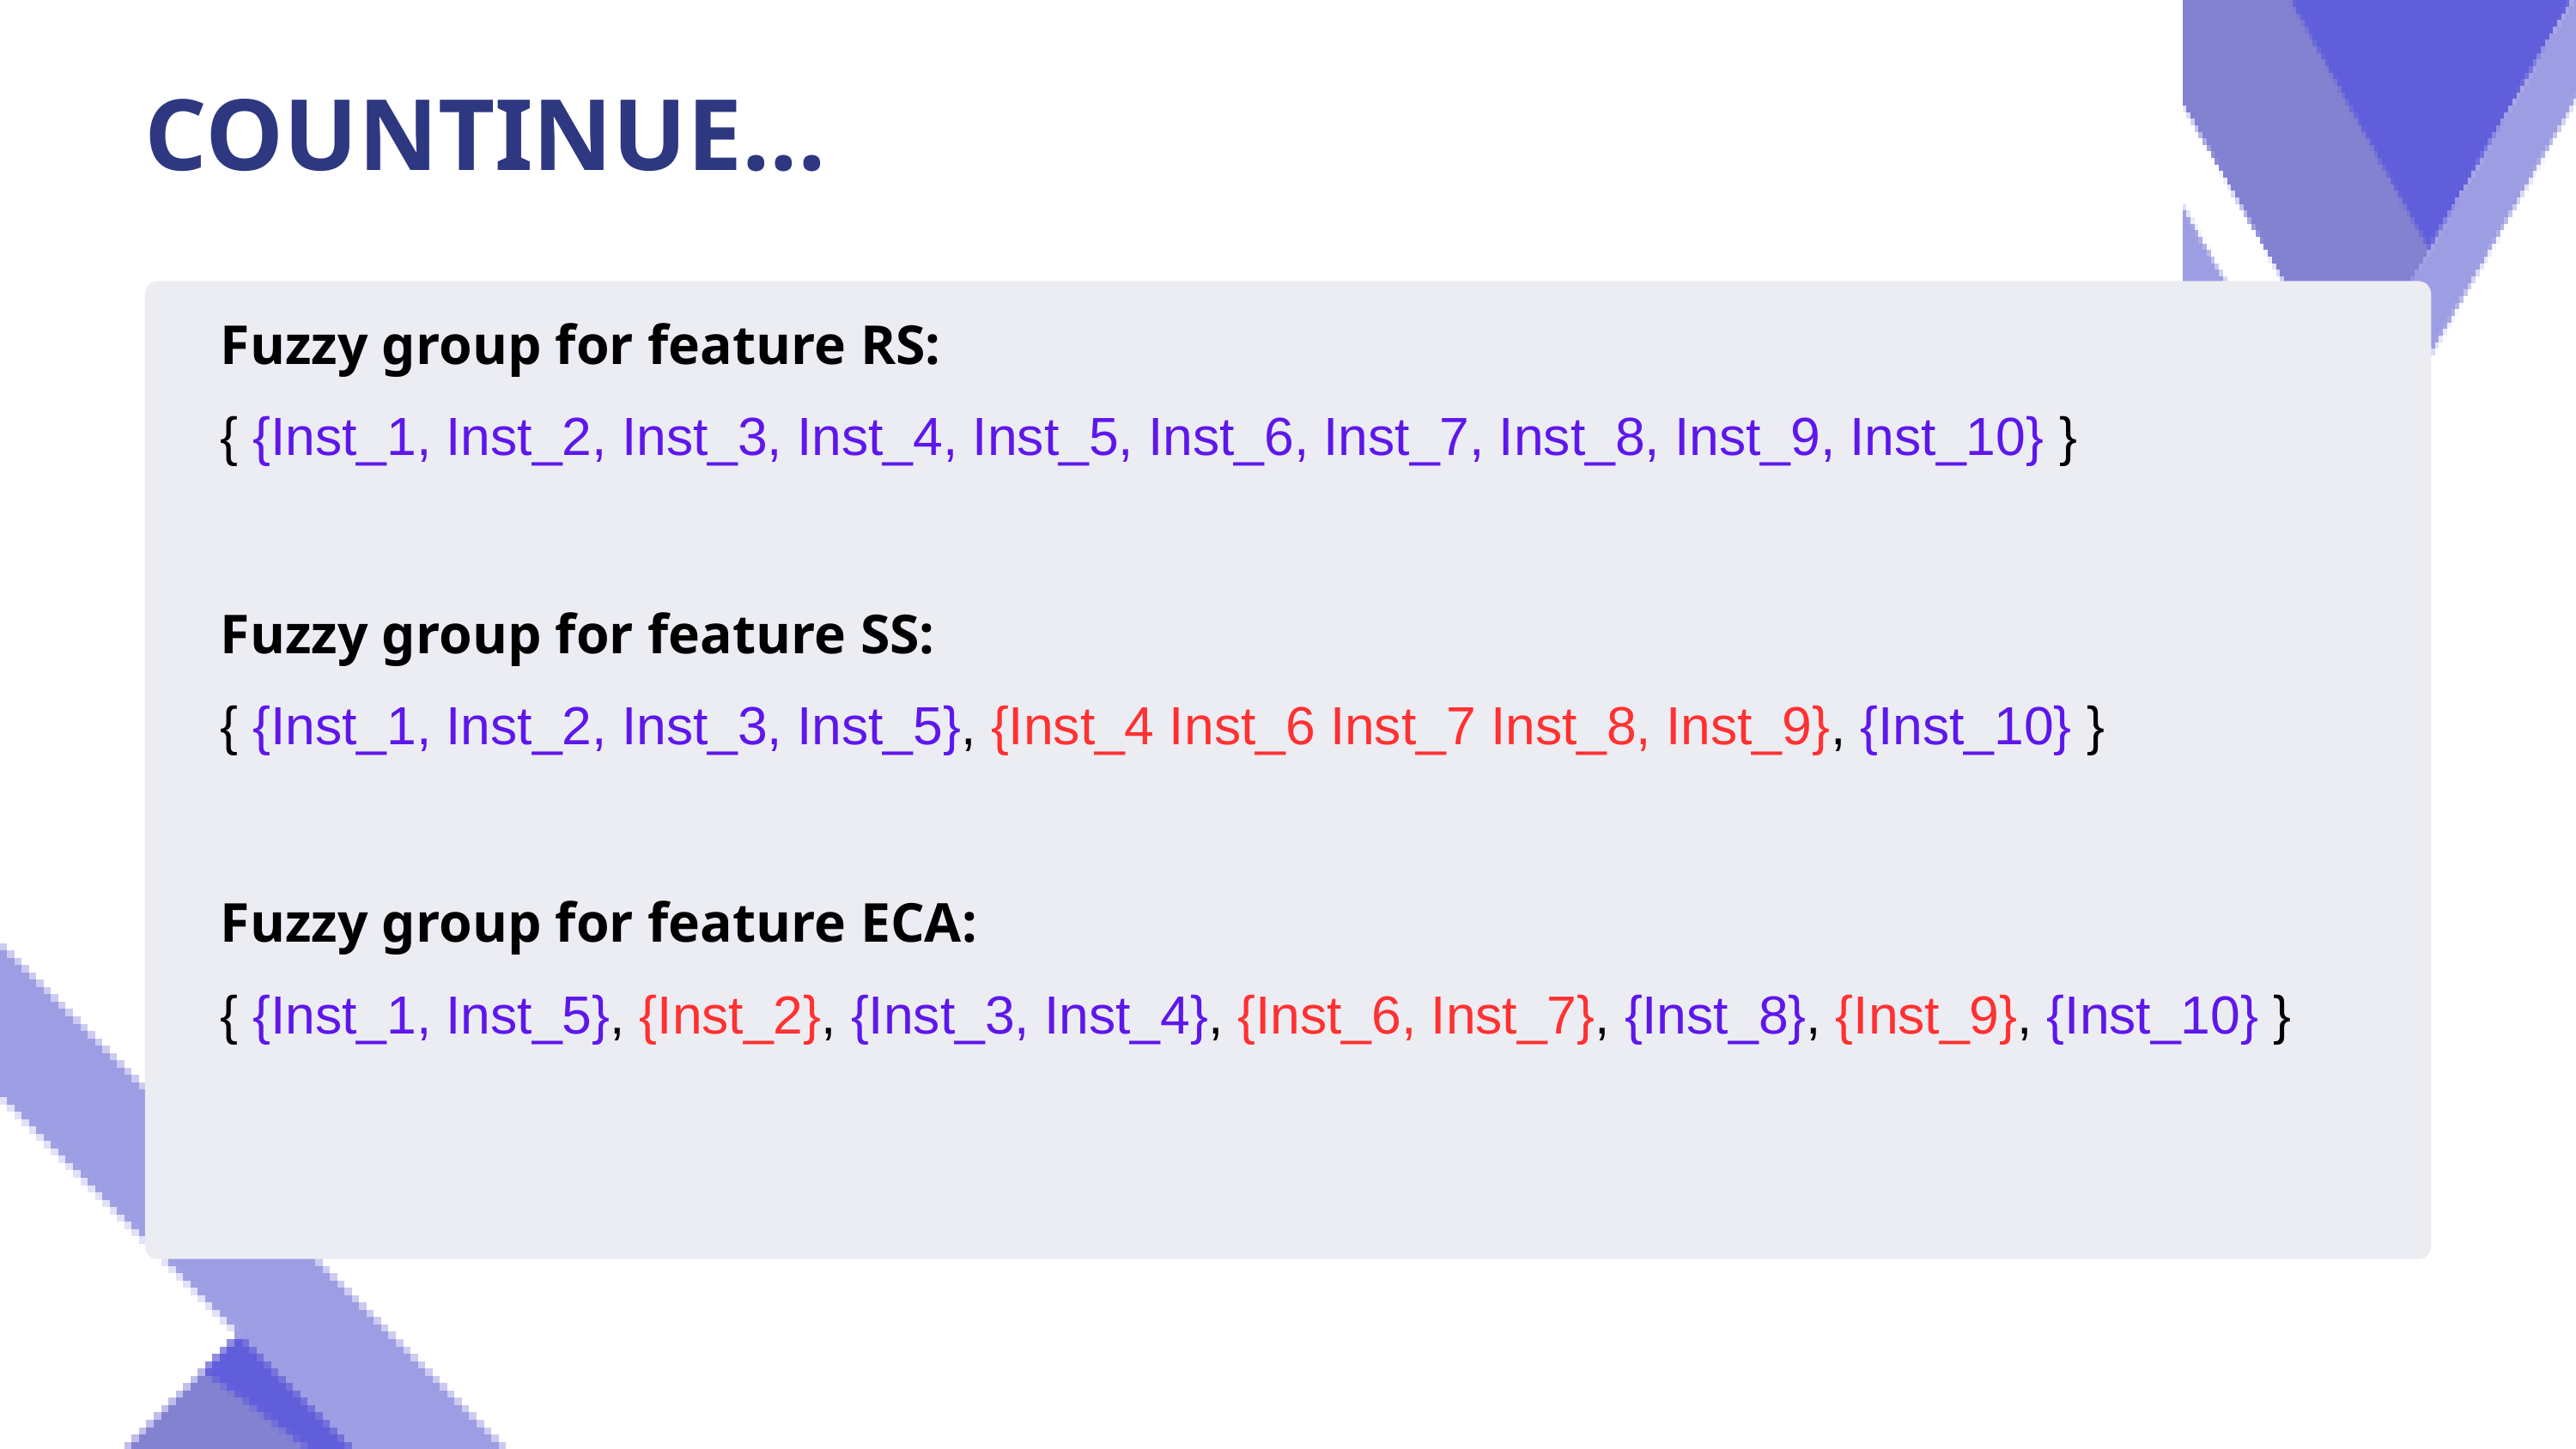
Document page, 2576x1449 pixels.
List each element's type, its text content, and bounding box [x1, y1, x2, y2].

text_box COUNTINUE... [144, 67, 1668, 191]
text_box [2183, 0, 2576, 554]
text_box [144, 281, 2432, 1259]
text_box [0, 943, 631, 1449]
